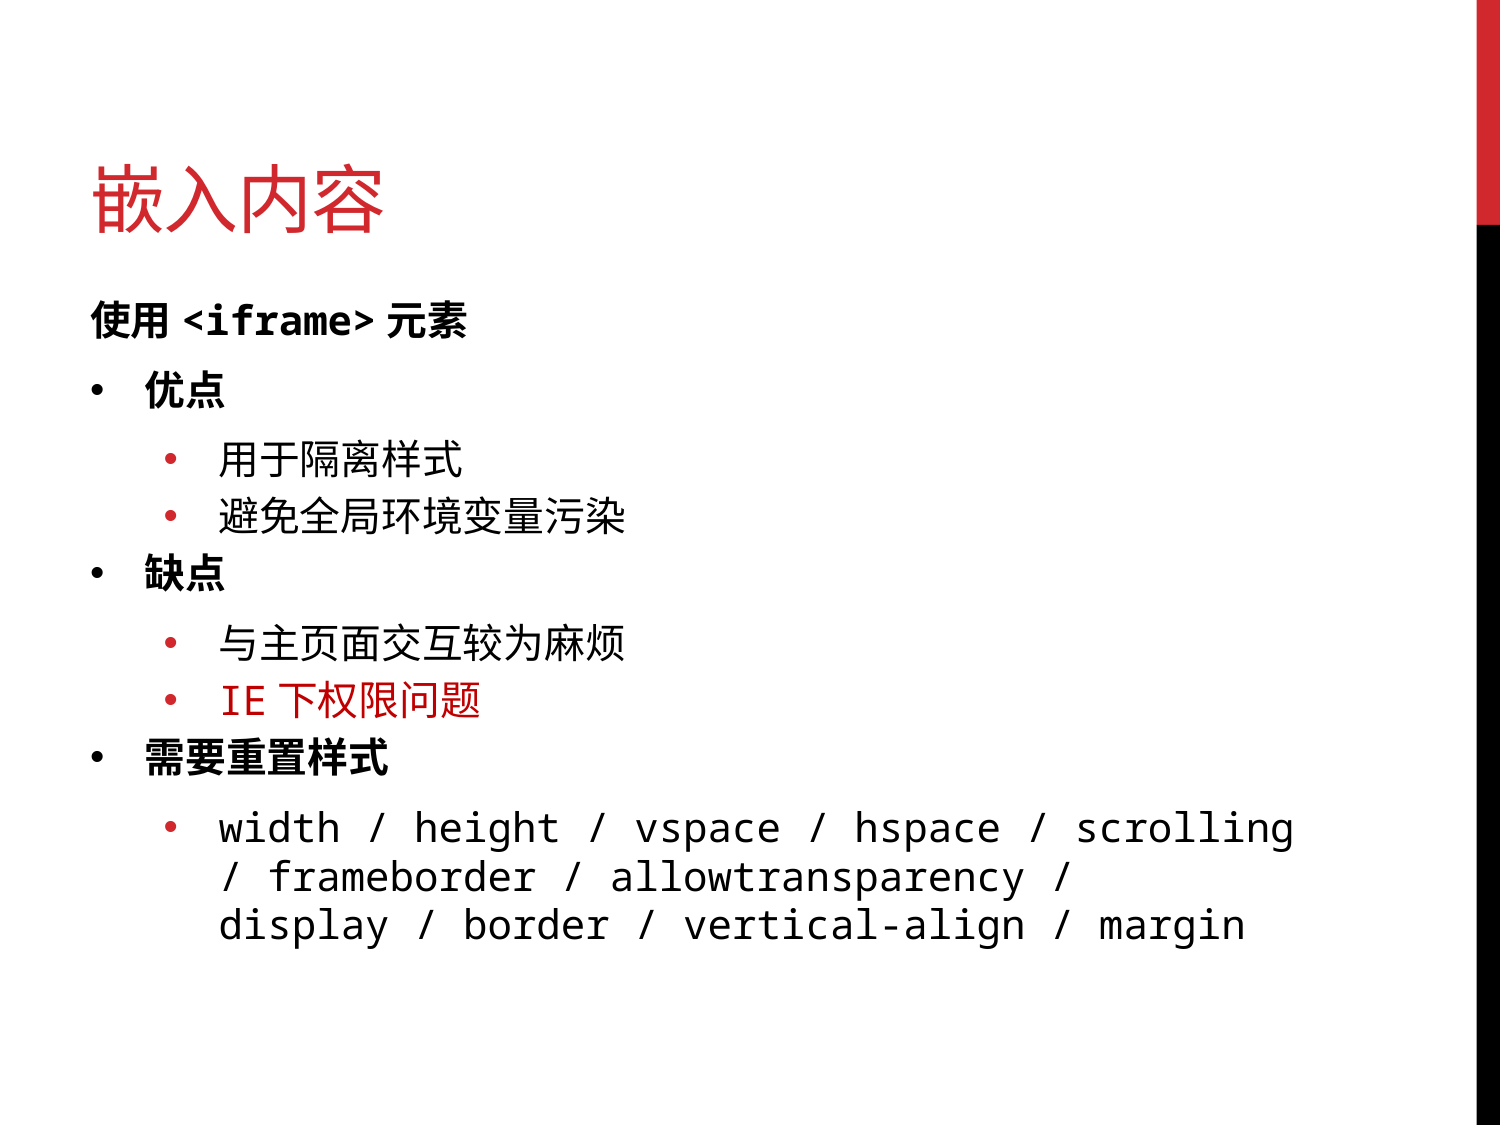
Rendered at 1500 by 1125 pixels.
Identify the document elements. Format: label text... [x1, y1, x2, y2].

title 嵌入内容 [75, 25, 1025, 250]
list 使用<iframe>元素 优点 用于隔离样式 避免全局环境变量污染 缺点 与主页面交互较为麻烦 IE下权限问题 需要重置样式 width / height / vspace / hspace / scrolling / frameborder / allowtransparency / display / border / vertical-align / margin [75, 287, 1325, 1005]
